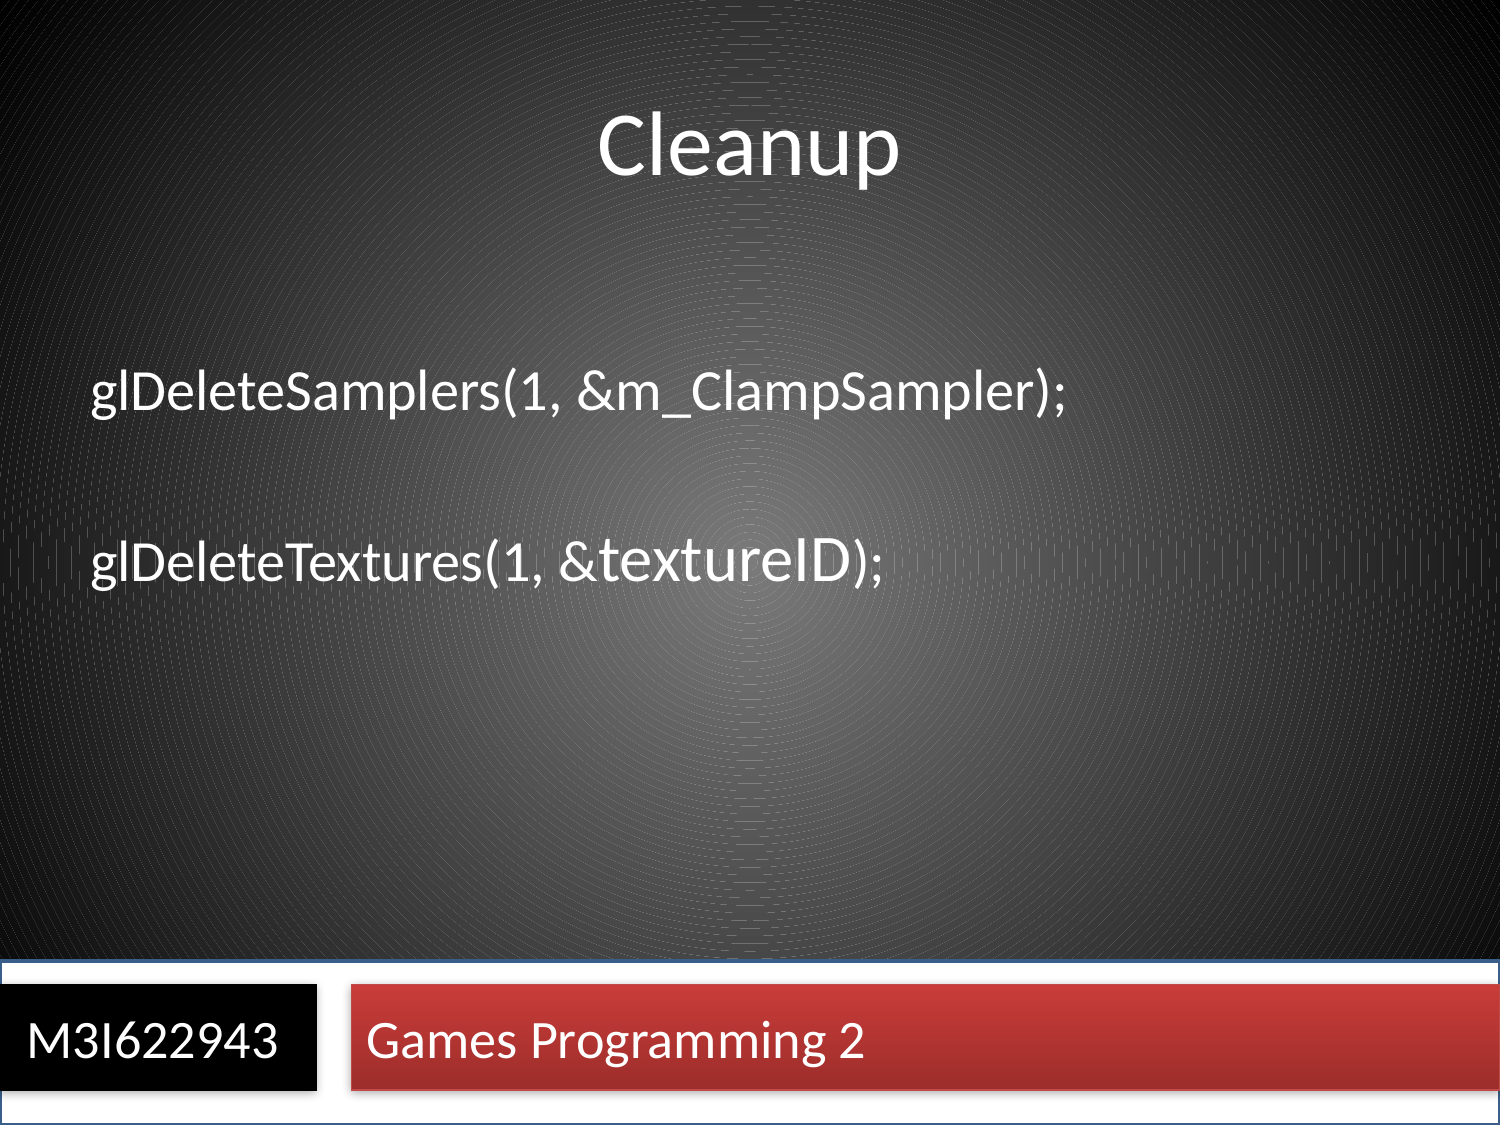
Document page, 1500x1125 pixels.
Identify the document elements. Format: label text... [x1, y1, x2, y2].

title Cleanup [75, 45, 1425, 233]
list glDeleteSamplers(1, &m_ClampSampler); glDeleteTextures(1, &textureID); [75, 262, 1425, 926]
